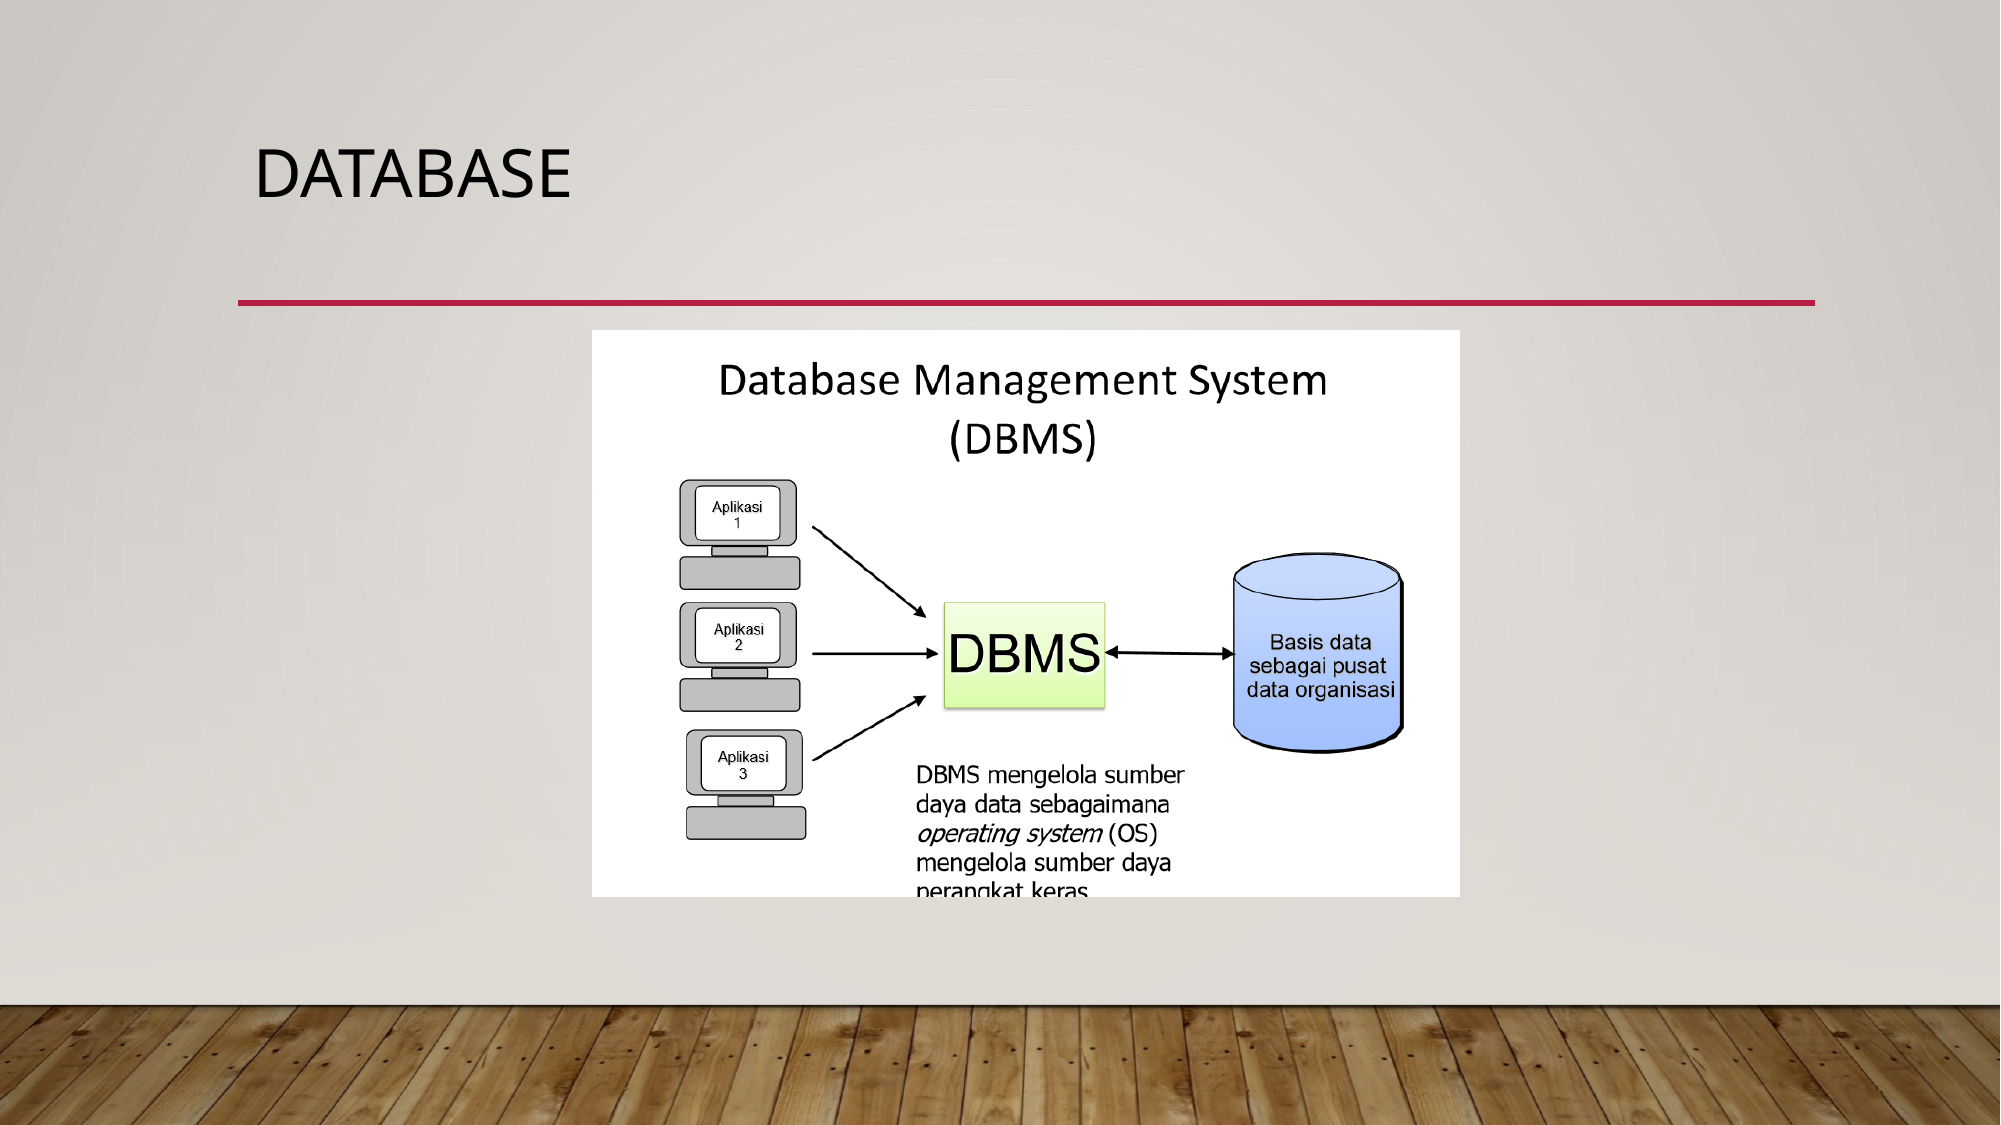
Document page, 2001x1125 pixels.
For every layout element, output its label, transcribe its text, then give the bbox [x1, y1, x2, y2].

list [592, 330, 1460, 897]
picture [0, 1005, 2000, 1125]
title database [238, 131, 1814, 305]
